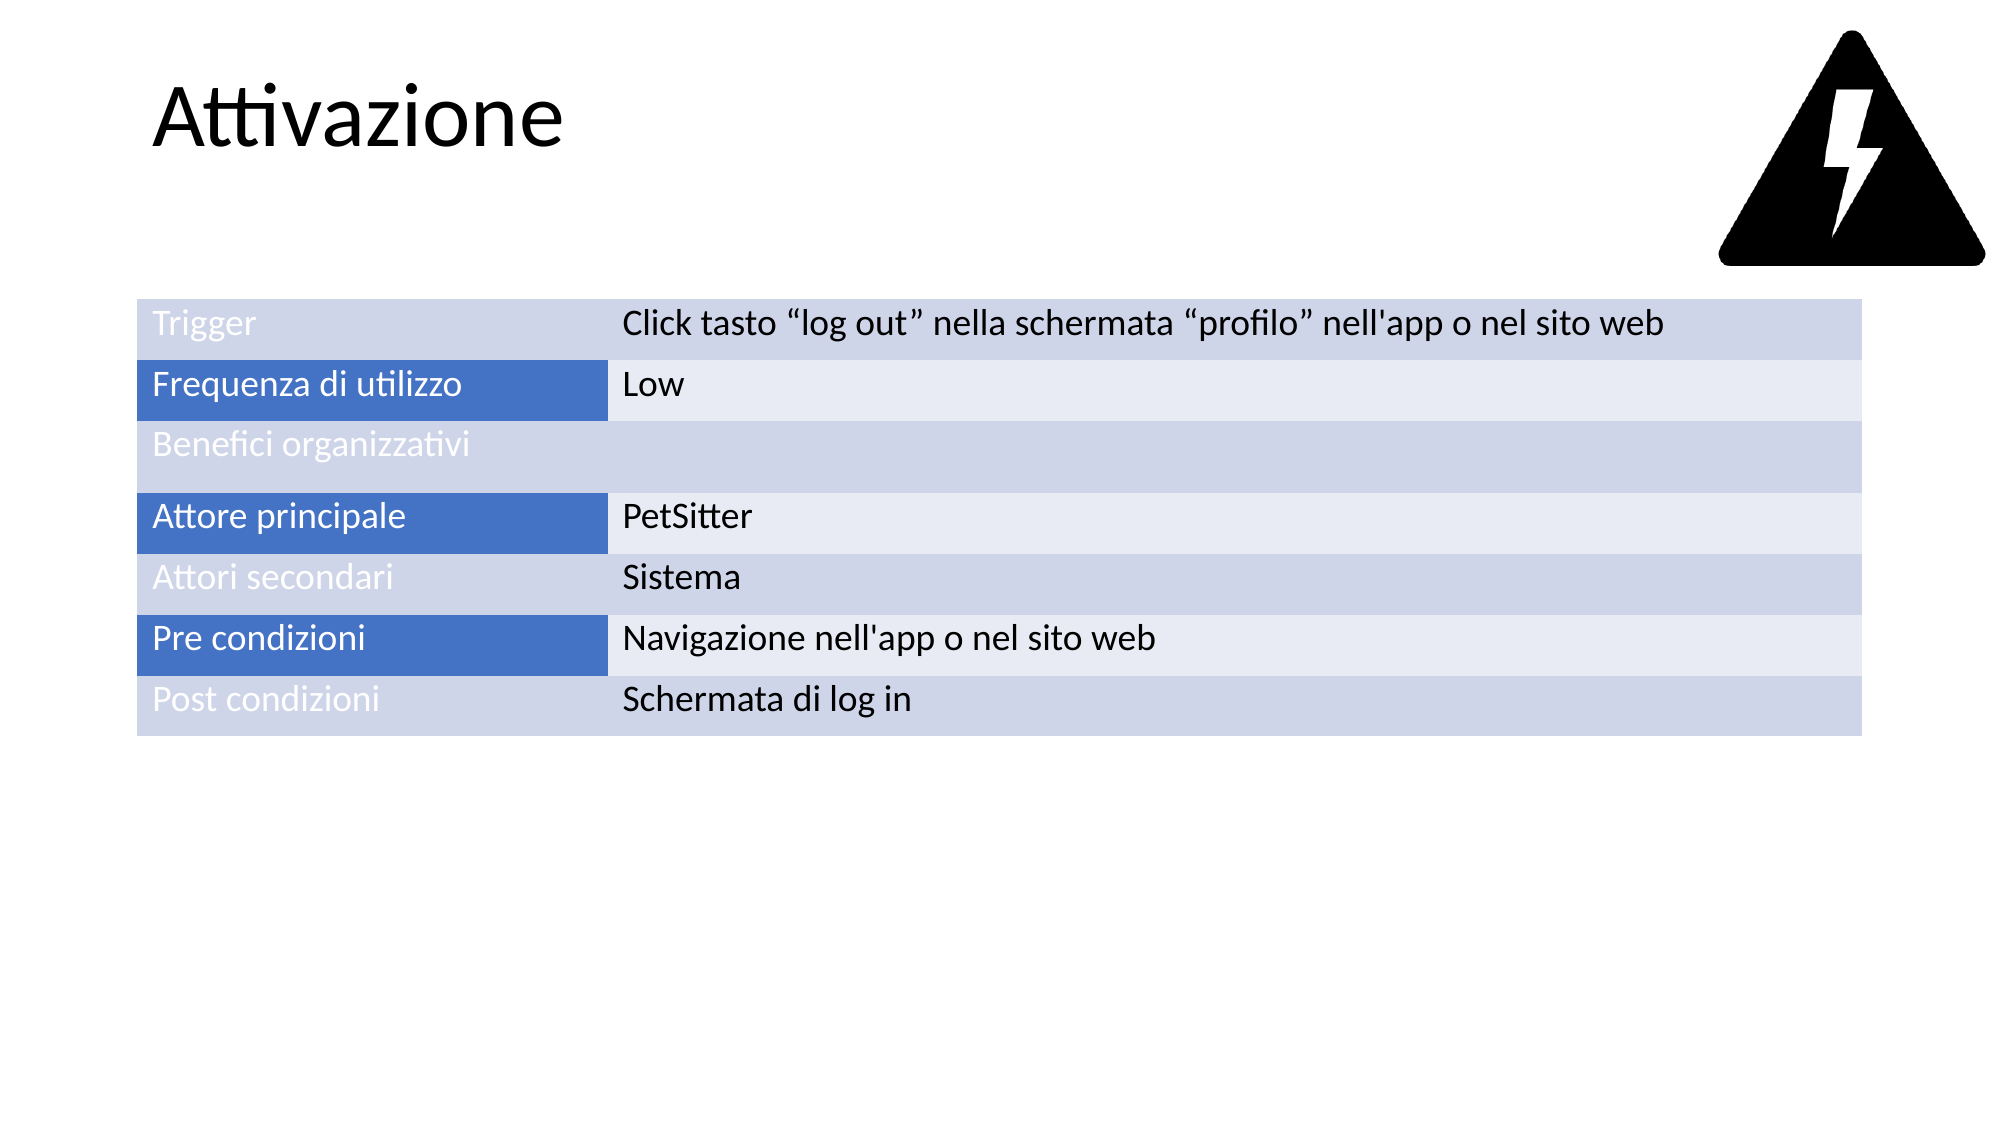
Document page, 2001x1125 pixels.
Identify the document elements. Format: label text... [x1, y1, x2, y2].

table_cell [608, 421, 1862, 493]
text_box Attivazione [137, 59, 1697, 278]
table_cell Low [608, 360, 1862, 421]
table_cell Sistema [608, 554, 1862, 615]
table_cell Navigazione nell'app o nel sito web [608, 615, 1862, 676]
table_cell Post condizioni [137, 676, 608, 736]
table_cell Frequenza di utilizzo [137, 360, 608, 421]
table_cell Schermata di log in [608, 676, 1862, 736]
table_header Click tasto “log out” nella schermata “profilo” nell'app o nel sito web [608, 299, 1862, 360]
picture [1702, 0, 2000, 297]
table_cell Pre condizioni [137, 615, 608, 676]
table_cell Benefici organizzativi [137, 421, 608, 493]
table_cell Attori secondari [137, 554, 608, 615]
table_header Trigger [137, 299, 608, 360]
table_cell PetSitter [608, 493, 1862, 554]
table_cell Attore principale [137, 493, 608, 554]
